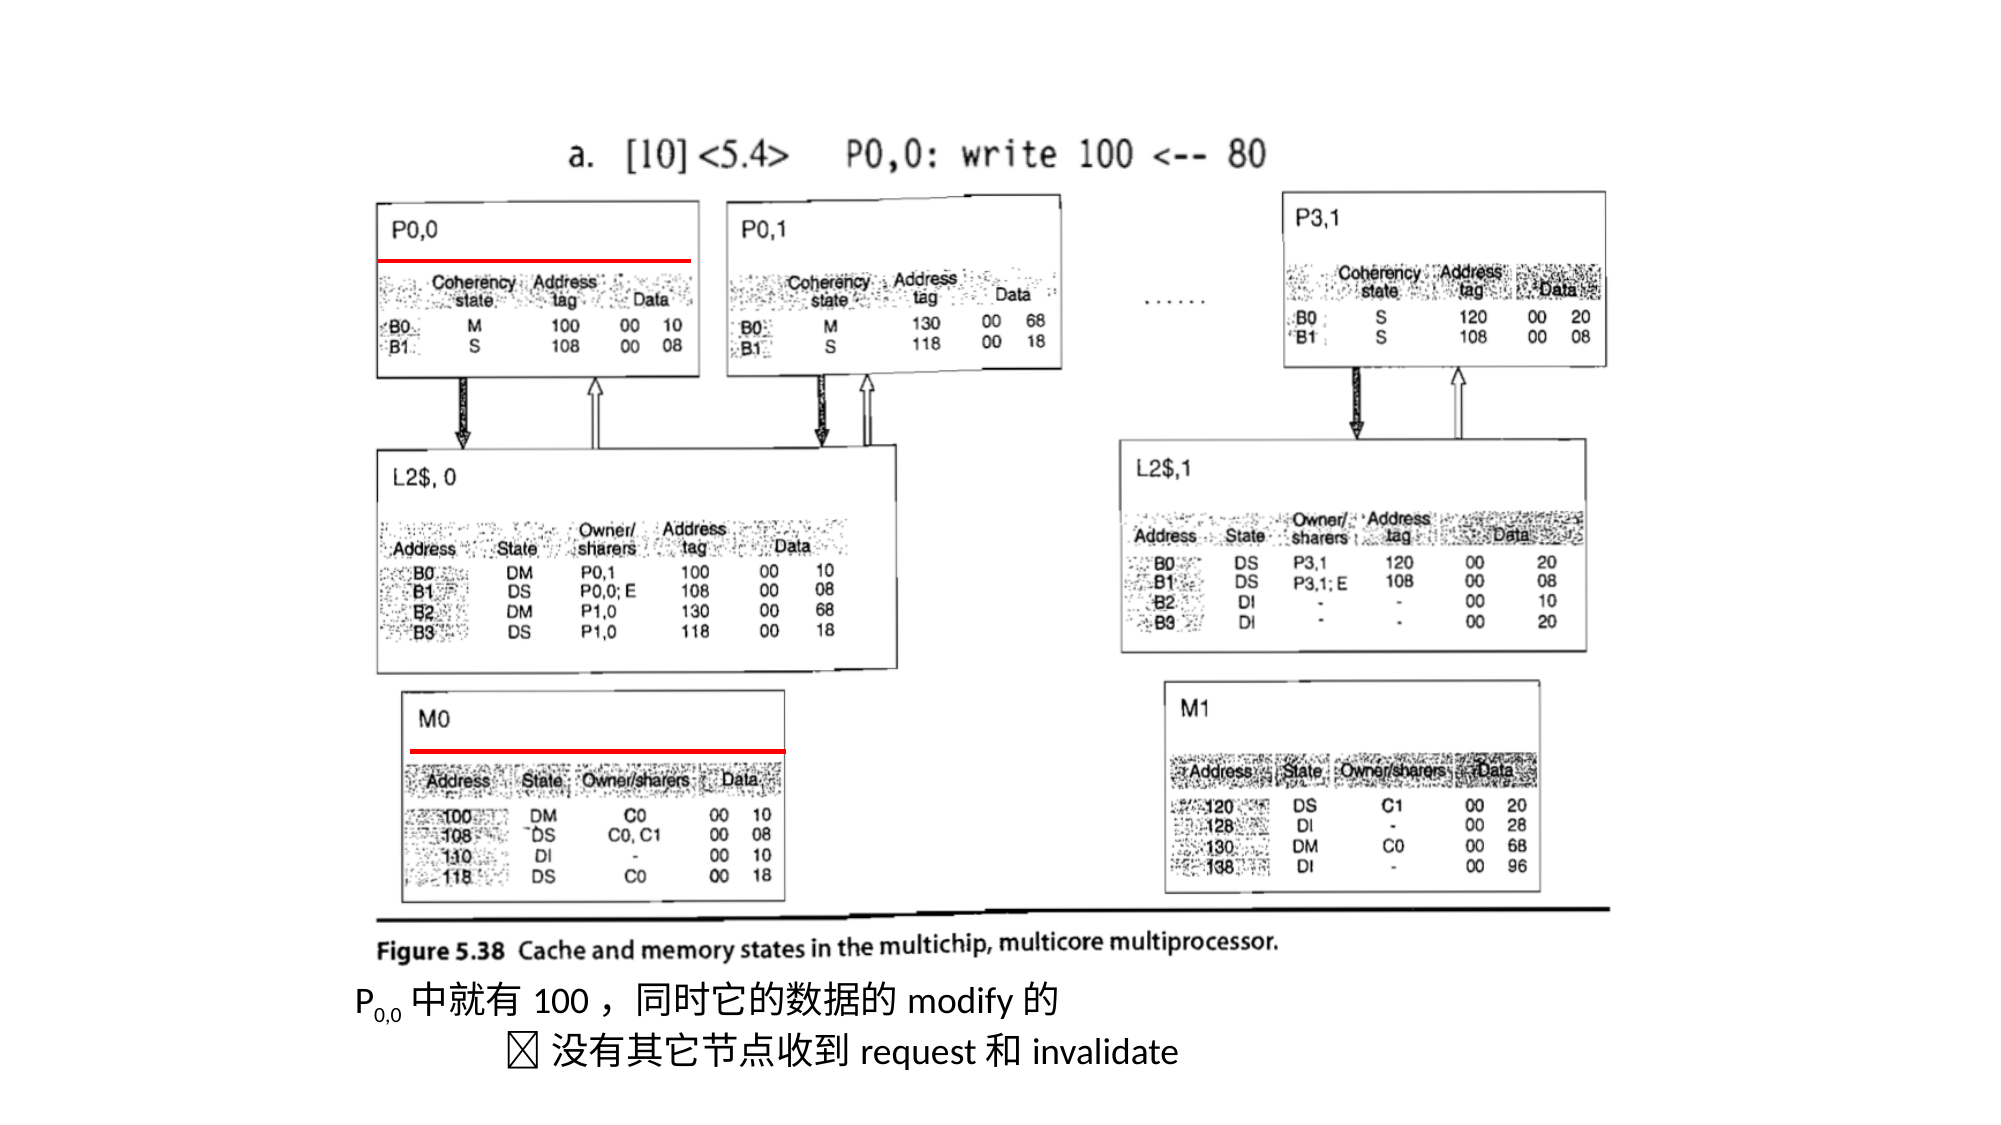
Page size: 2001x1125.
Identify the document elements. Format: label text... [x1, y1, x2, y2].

picture [340, 187, 1612, 969]
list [534, 104, 1340, 187]
text_box P0,0中就有100，同时它的数据的modify的 没有其它节点收到request和invalidate [340, 968, 1704, 1080]
